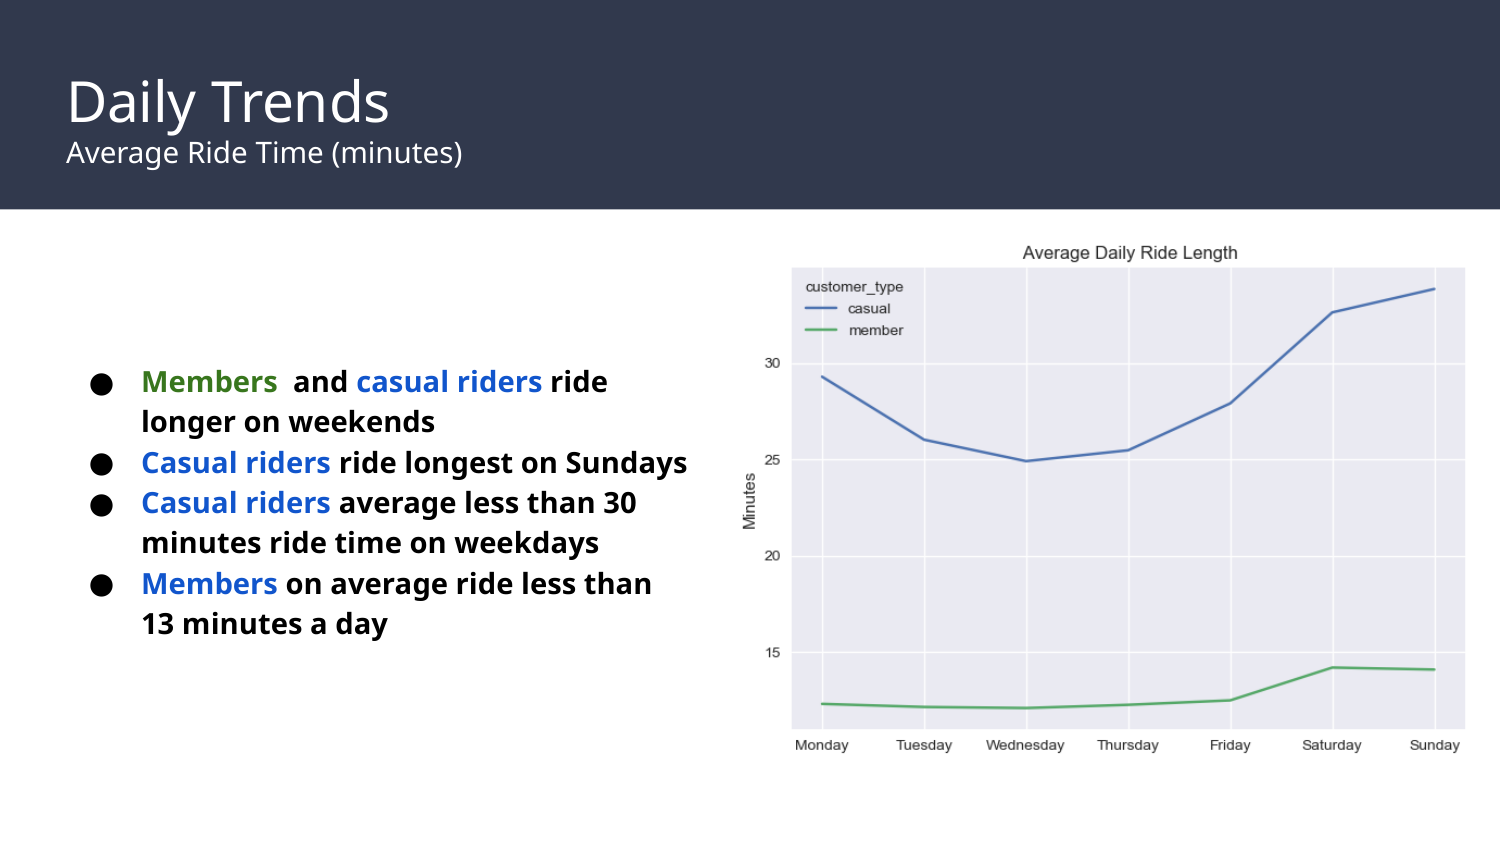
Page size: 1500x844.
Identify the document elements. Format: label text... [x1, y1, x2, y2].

list Members and casual riders ride longer on weekends Casual riders ride longest on Sundays Casual riders average less than 30 minutes ride time on weekdays Members on average ride less than 13 minutes a day [51, 247, 708, 752]
title Daily Trends Average Ride Time (minutes) [51, 51, 1449, 185]
picture [732, 235, 1476, 764]
